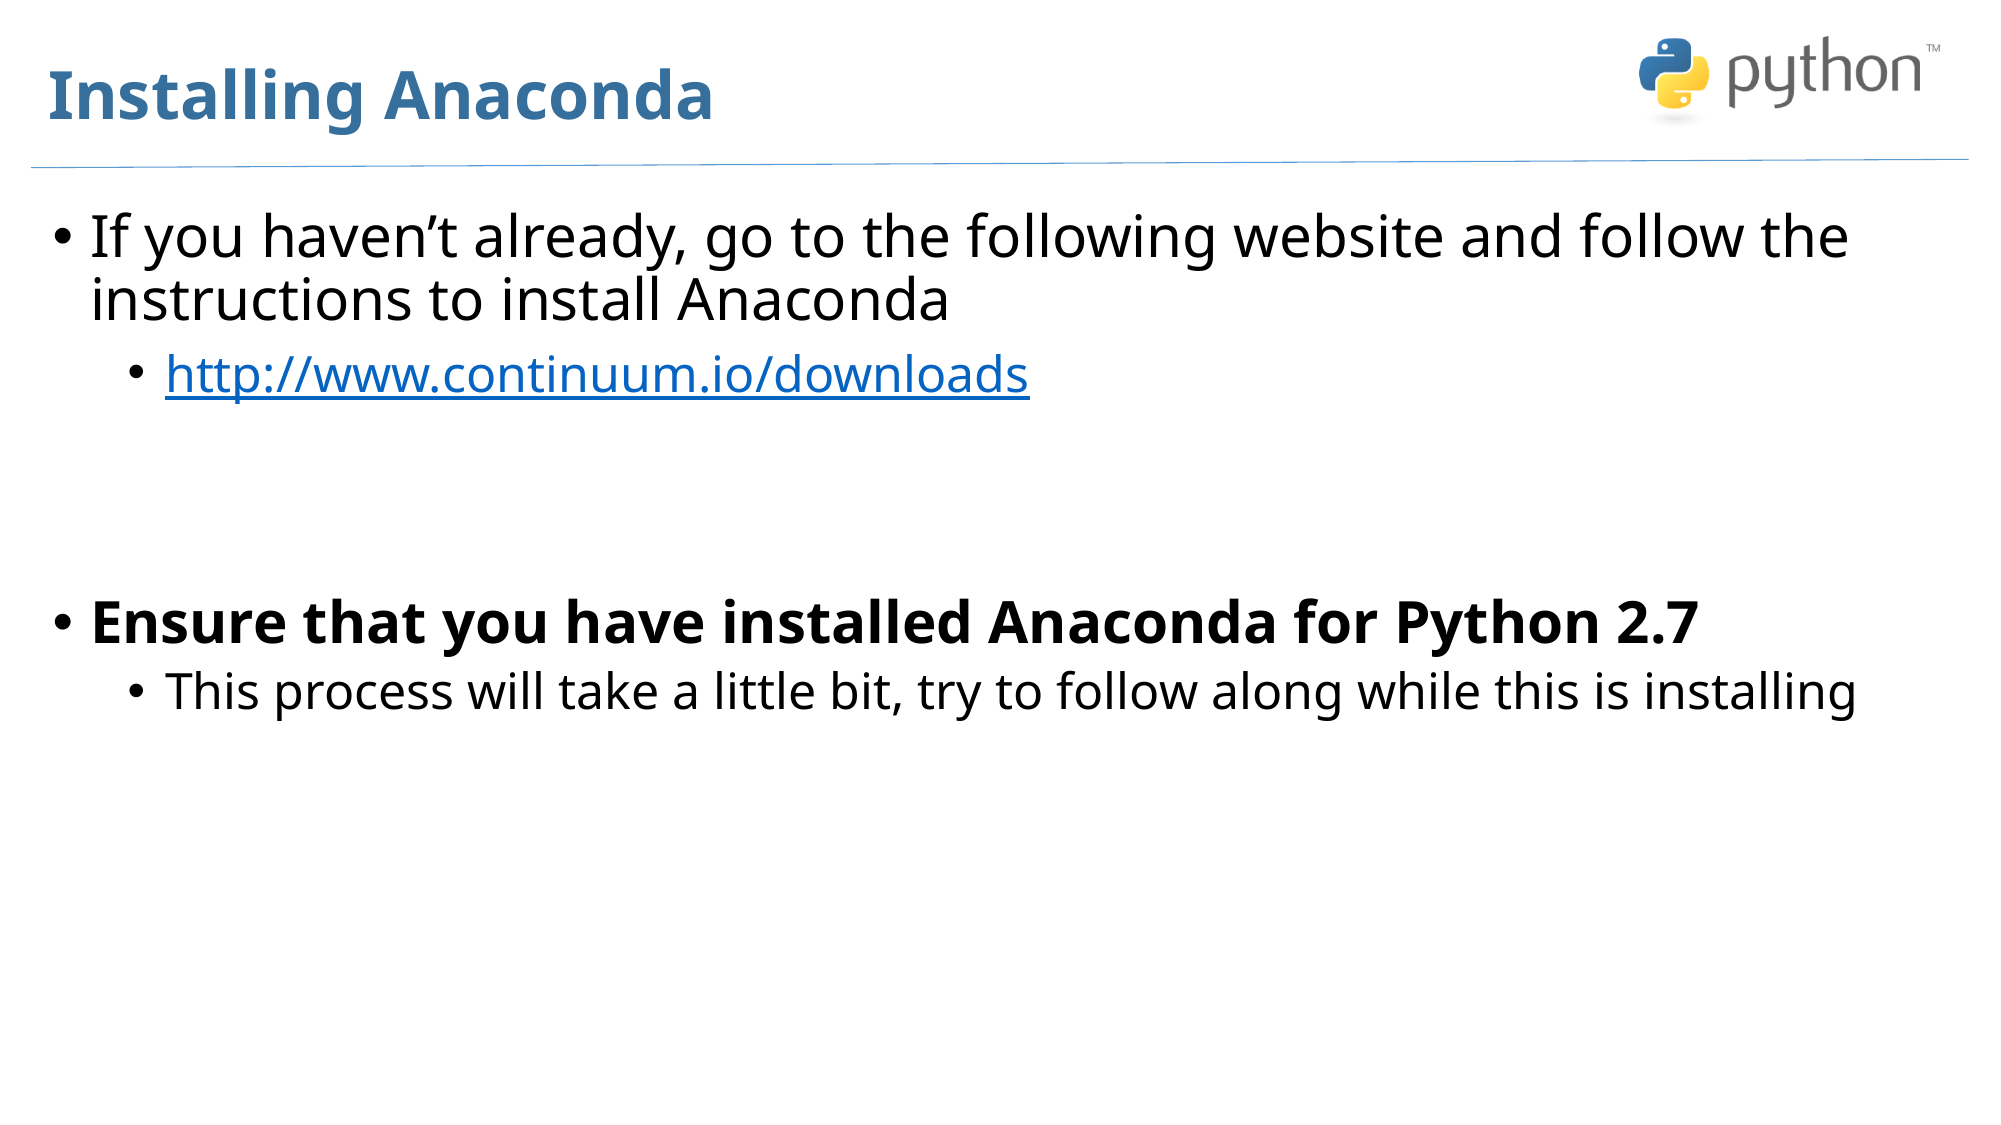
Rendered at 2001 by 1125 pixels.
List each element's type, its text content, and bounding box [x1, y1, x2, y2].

picture [1589, 17, 1969, 146]
title Installing Anaconda [33, 45, 1552, 150]
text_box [31, 159, 1969, 168]
list If you haven’t already, go to the following website and follow the instructions to install Anaconda http://www.continuum.io/downloads Ensure that you have installed Anaconda for Python 2.7 This process will take a little bit, try to follow along while this is installing [37, 199, 1955, 1086]
